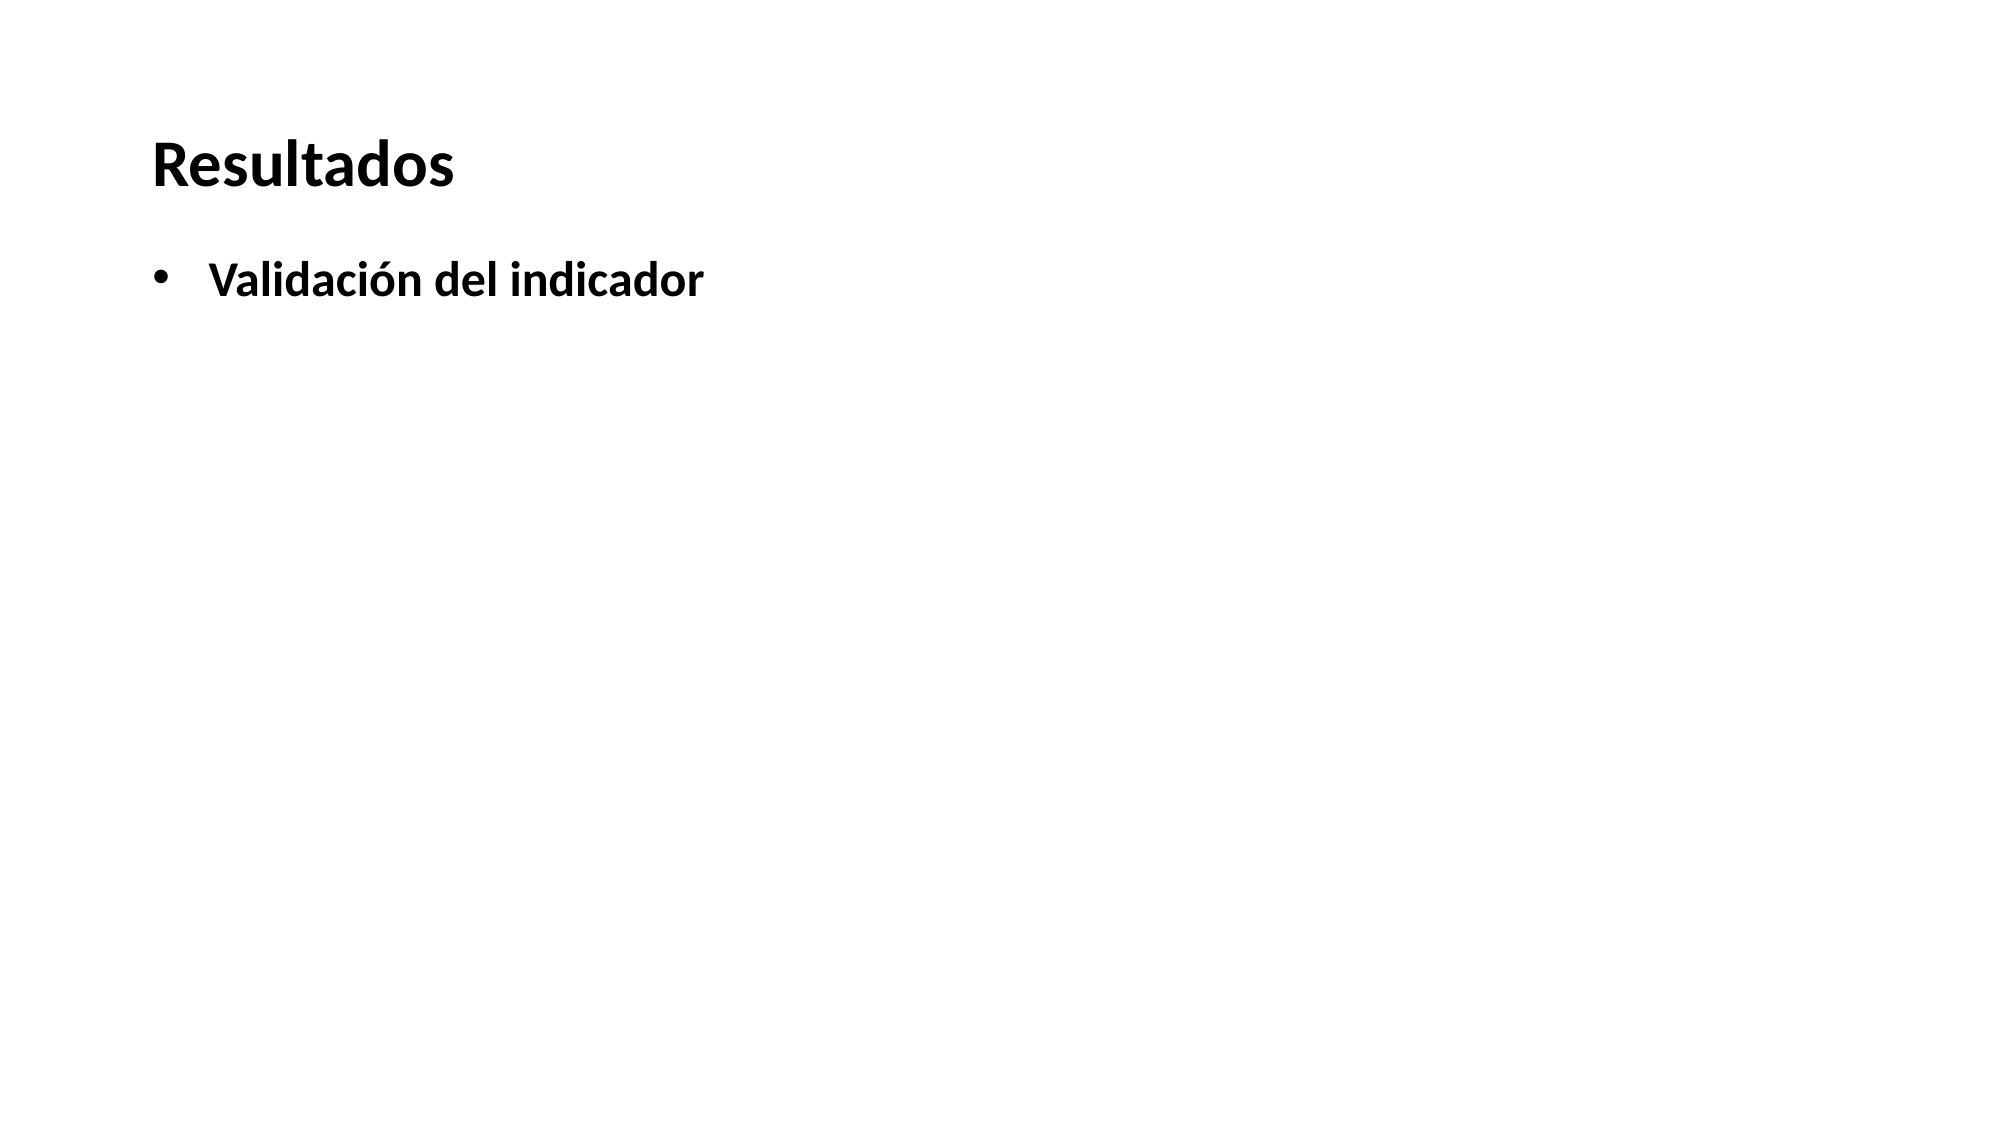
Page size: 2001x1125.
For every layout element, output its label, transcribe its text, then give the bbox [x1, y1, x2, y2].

text_box Validación del indicador [137, 239, 1900, 315]
title Resultados [137, 47, 1863, 239]
